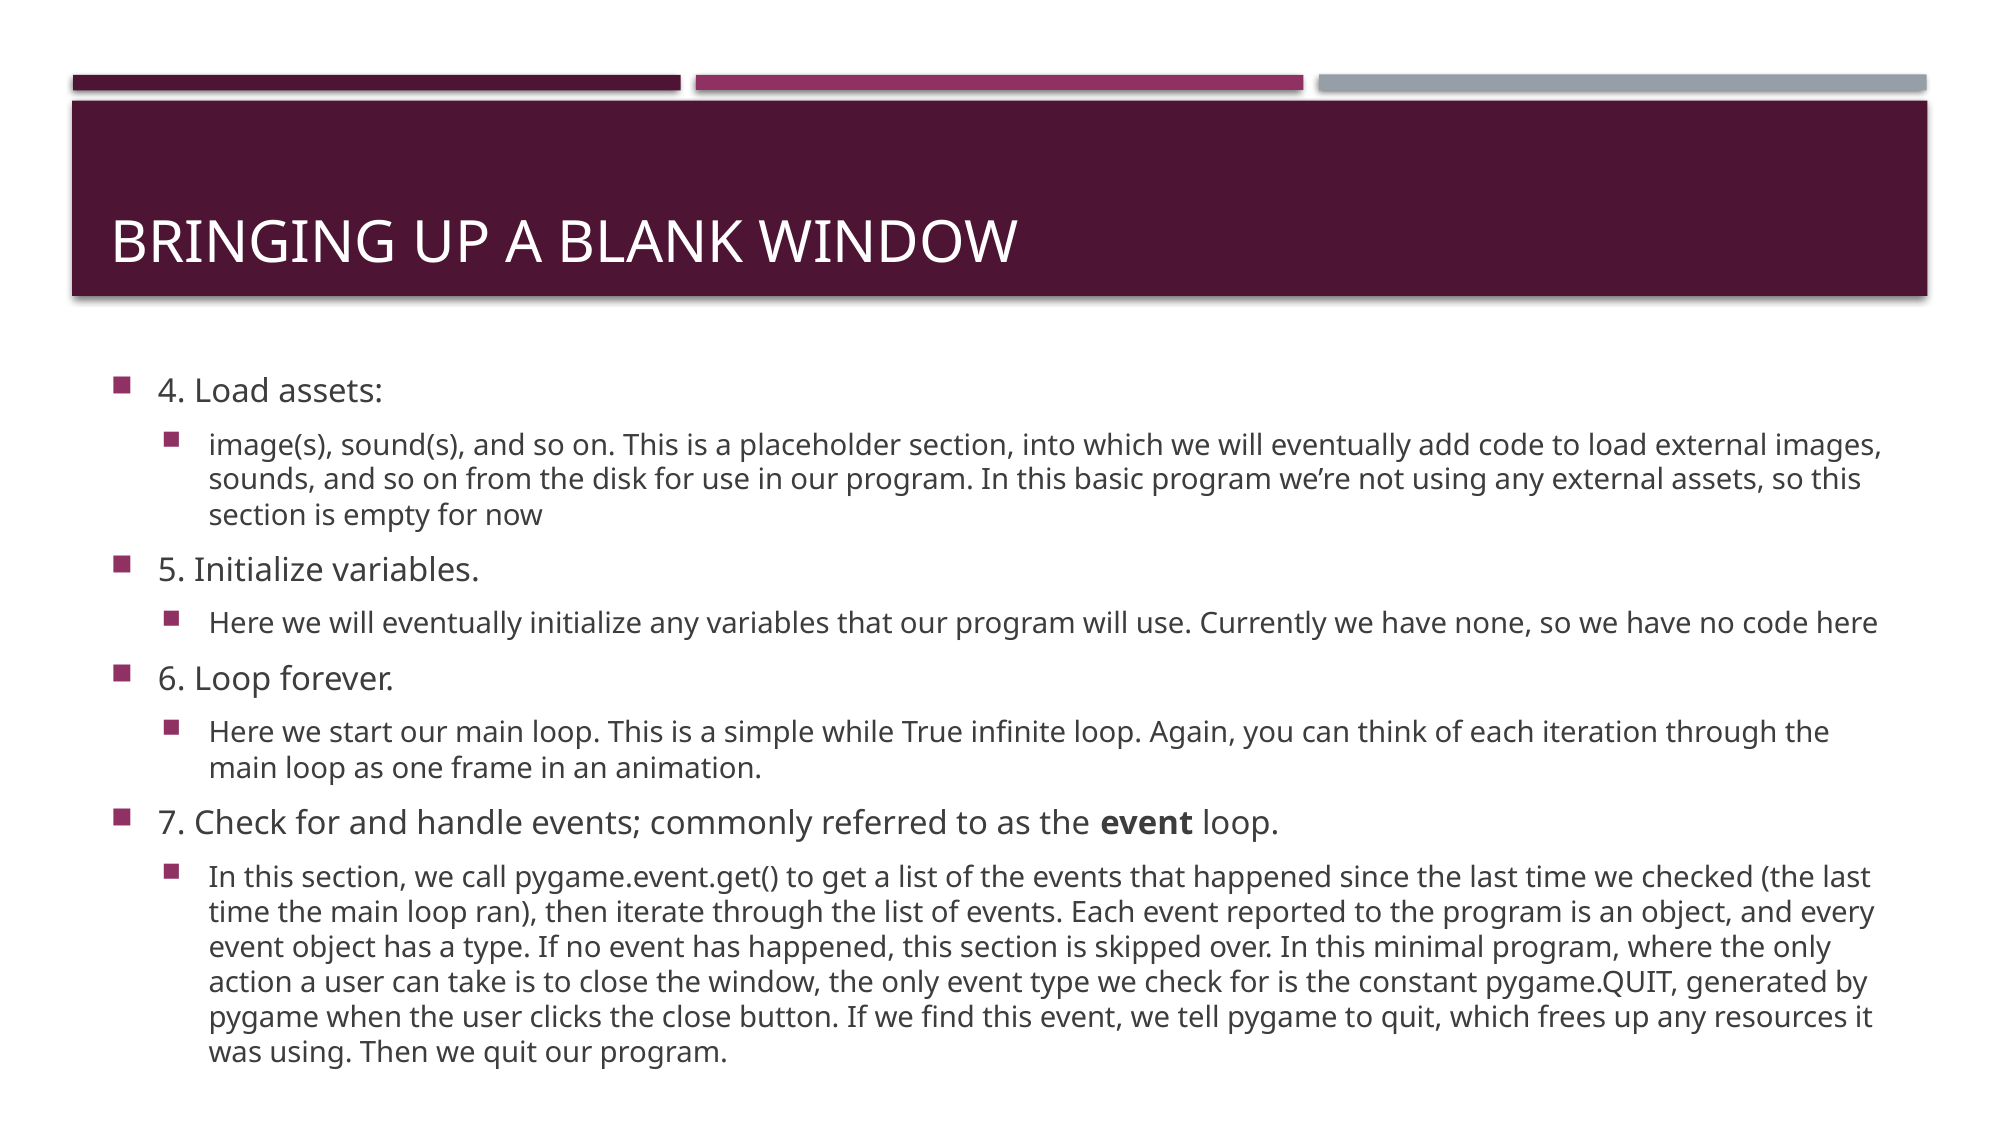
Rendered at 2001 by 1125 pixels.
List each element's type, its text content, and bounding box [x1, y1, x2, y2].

title BRINGING UP A BLANK WINDOW [95, 115, 1905, 282]
list 4. Load assets: image(s), sound(s), and so on. This is a placeholder section, into which we will eventually add code to load external images, sounds, and so on from the disk for use in our program. In this basic program we’re not using any external assets, so this section is empty for now 5. Initialize variables. Here we will eventually initialize any variables that our program will use. Currently we have none, so we have no code here 6. Loop forever. Here we start our main loop. This is a simple while True infinite loop. Again, you can think of each iteration through the main loop as one frame in an animation. 7. Check for and handle events; commonly referred to as the event loop. In this section, we call pygame.event.get() to get a list of the events that happened since the last time we checked (the last time the main loop ran), then iterate through the list of events. Each event reported to the program is an object, and every event object has a type. If no event has happened, this section is skipped over. In this minimal program, where the only action a user can take is to close the window, the only event type we check for is the constant pygame.QUIT, generated by pygame when the user clicks the close button. If we find this event, we tell pygame to quit, which frees up any resources it was using. Then we quit our program. [95, 357, 1905, 1080]
